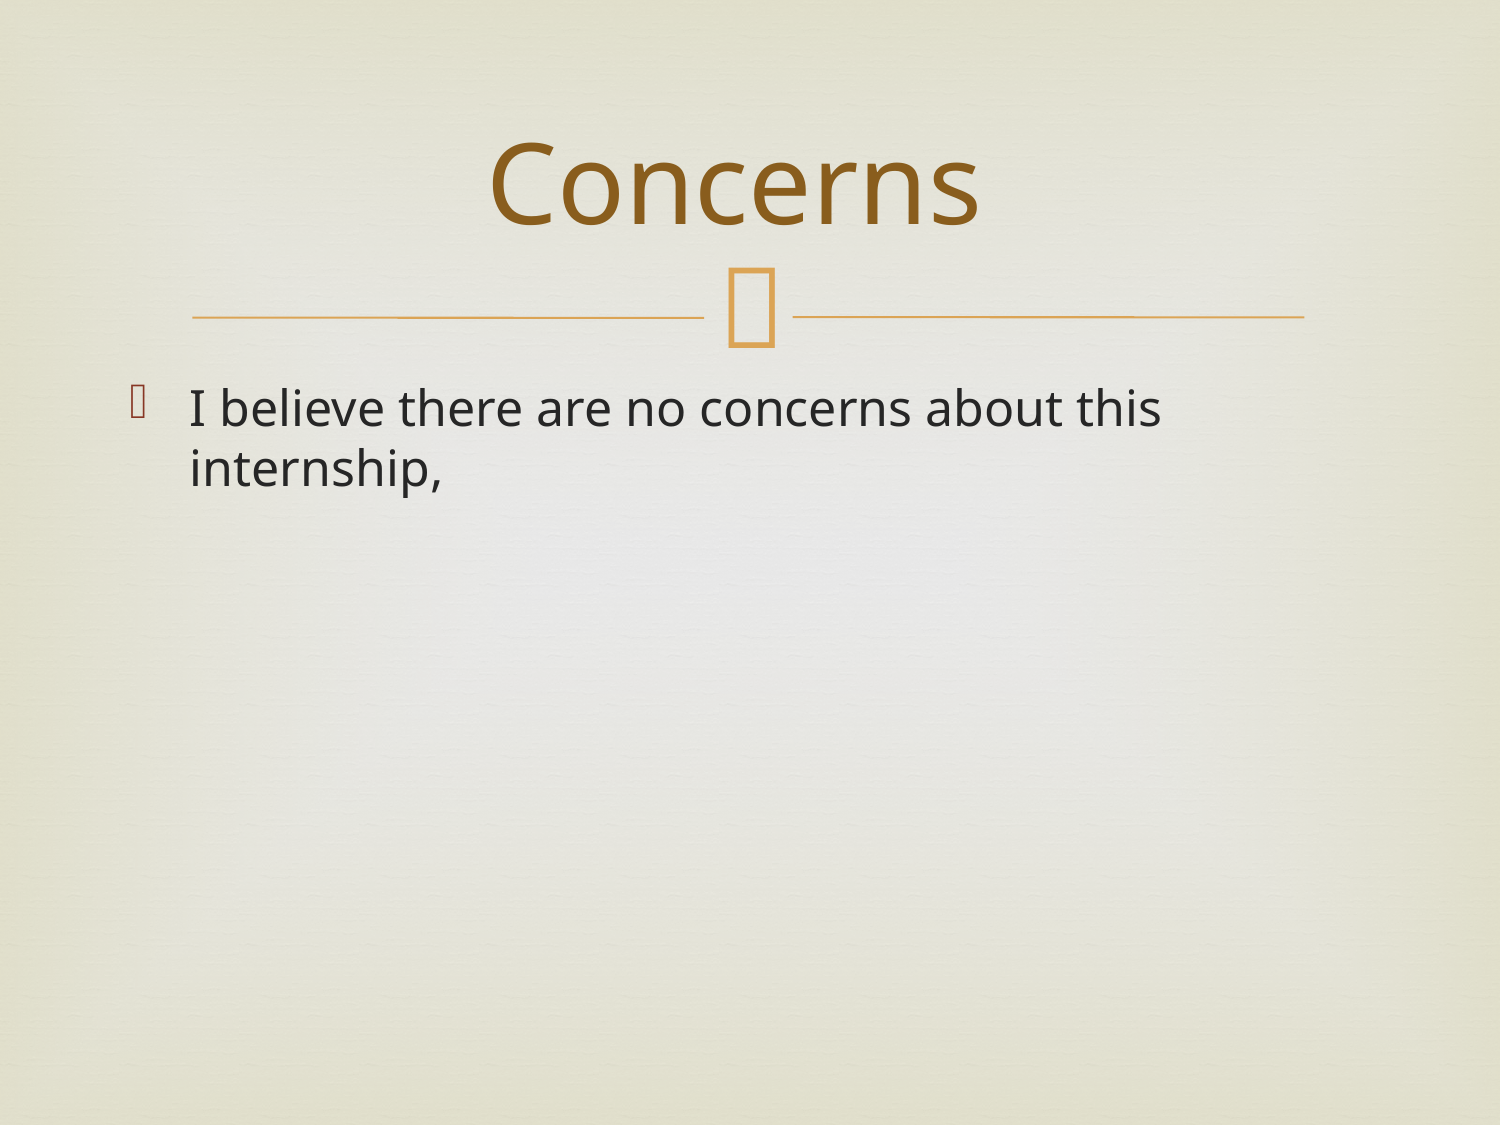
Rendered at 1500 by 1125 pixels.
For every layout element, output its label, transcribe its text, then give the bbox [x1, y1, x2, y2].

title Concerns [112, 93, 1386, 267]
list I believe there are no concerns about this internship, [114, 368, 1386, 1005]
